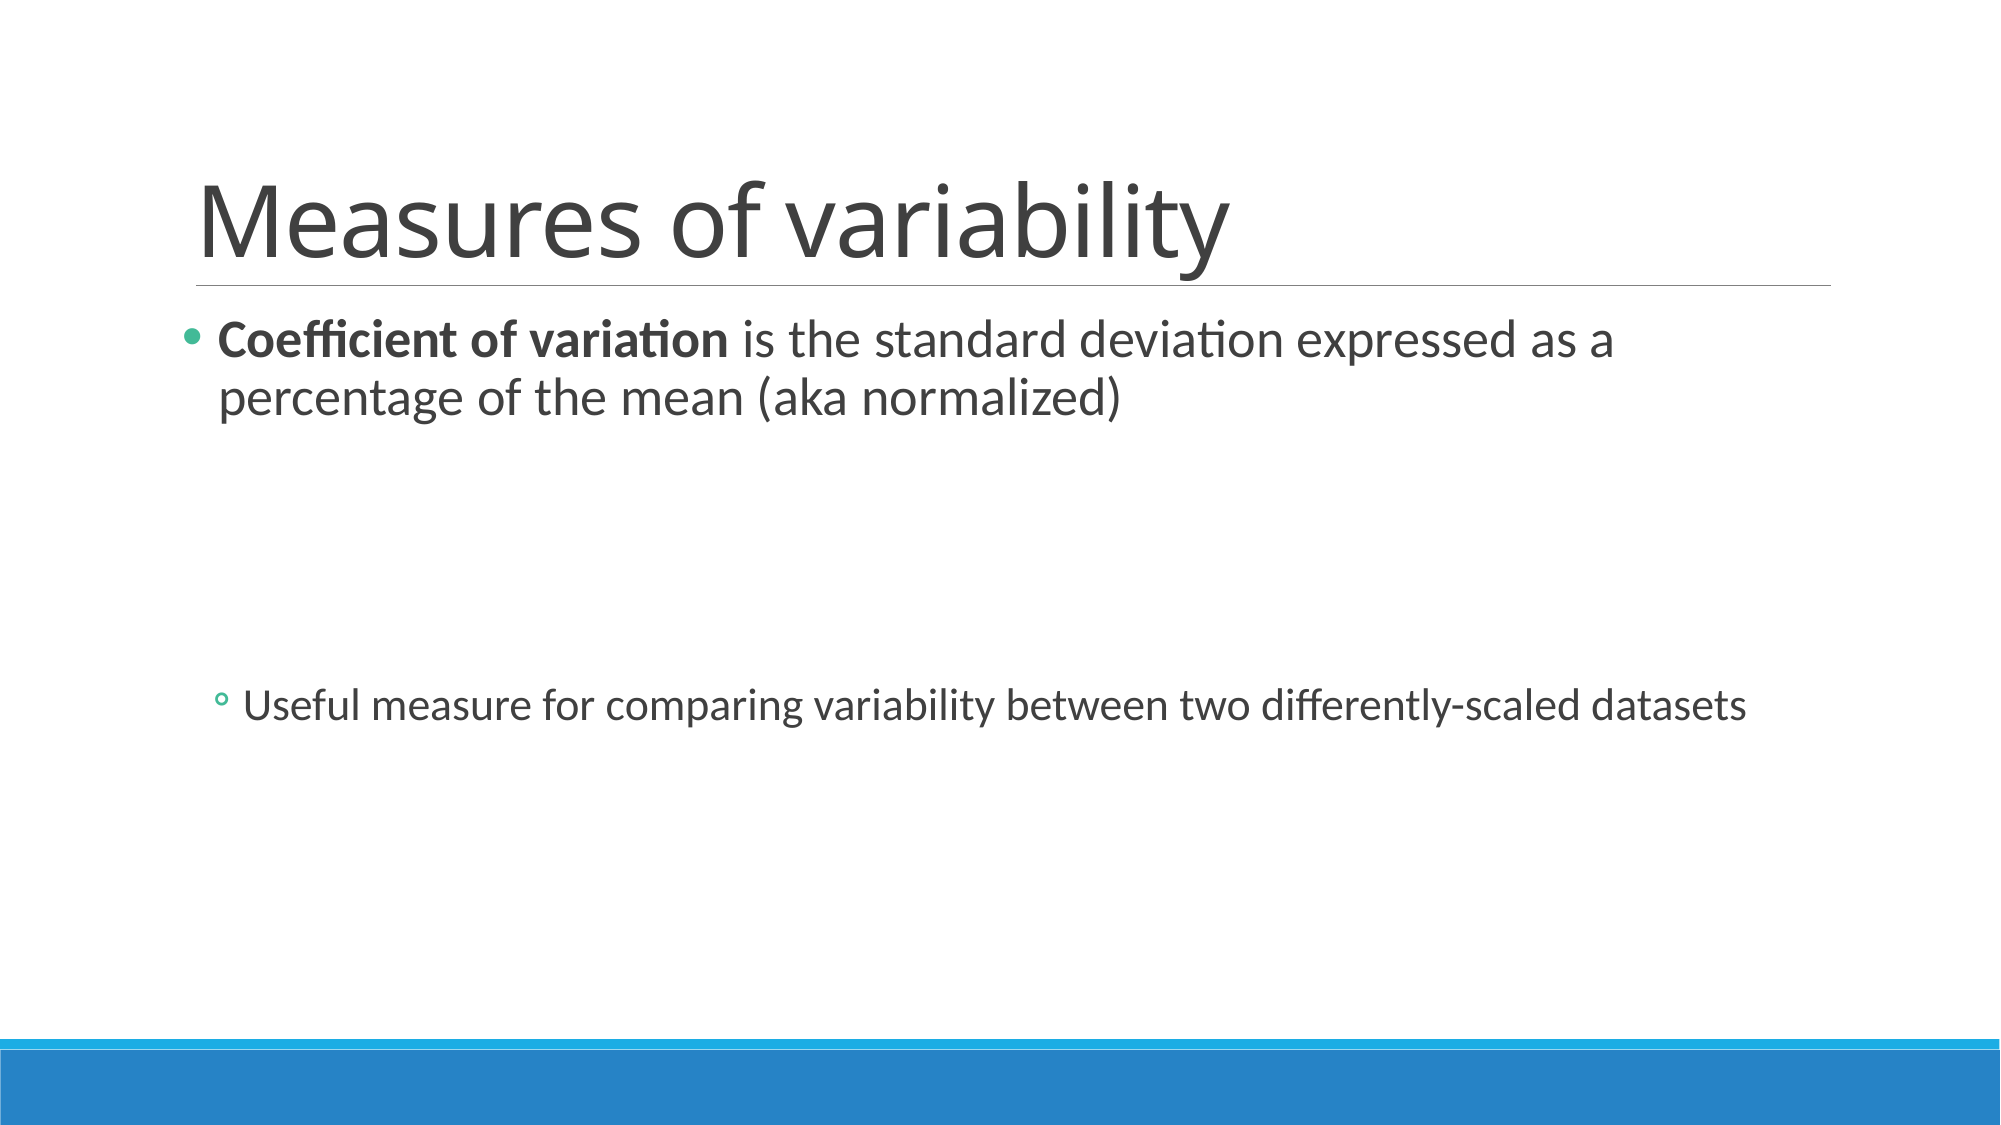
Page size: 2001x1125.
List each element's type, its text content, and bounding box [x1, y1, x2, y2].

title Measures of variability [180, 47, 1830, 285]
